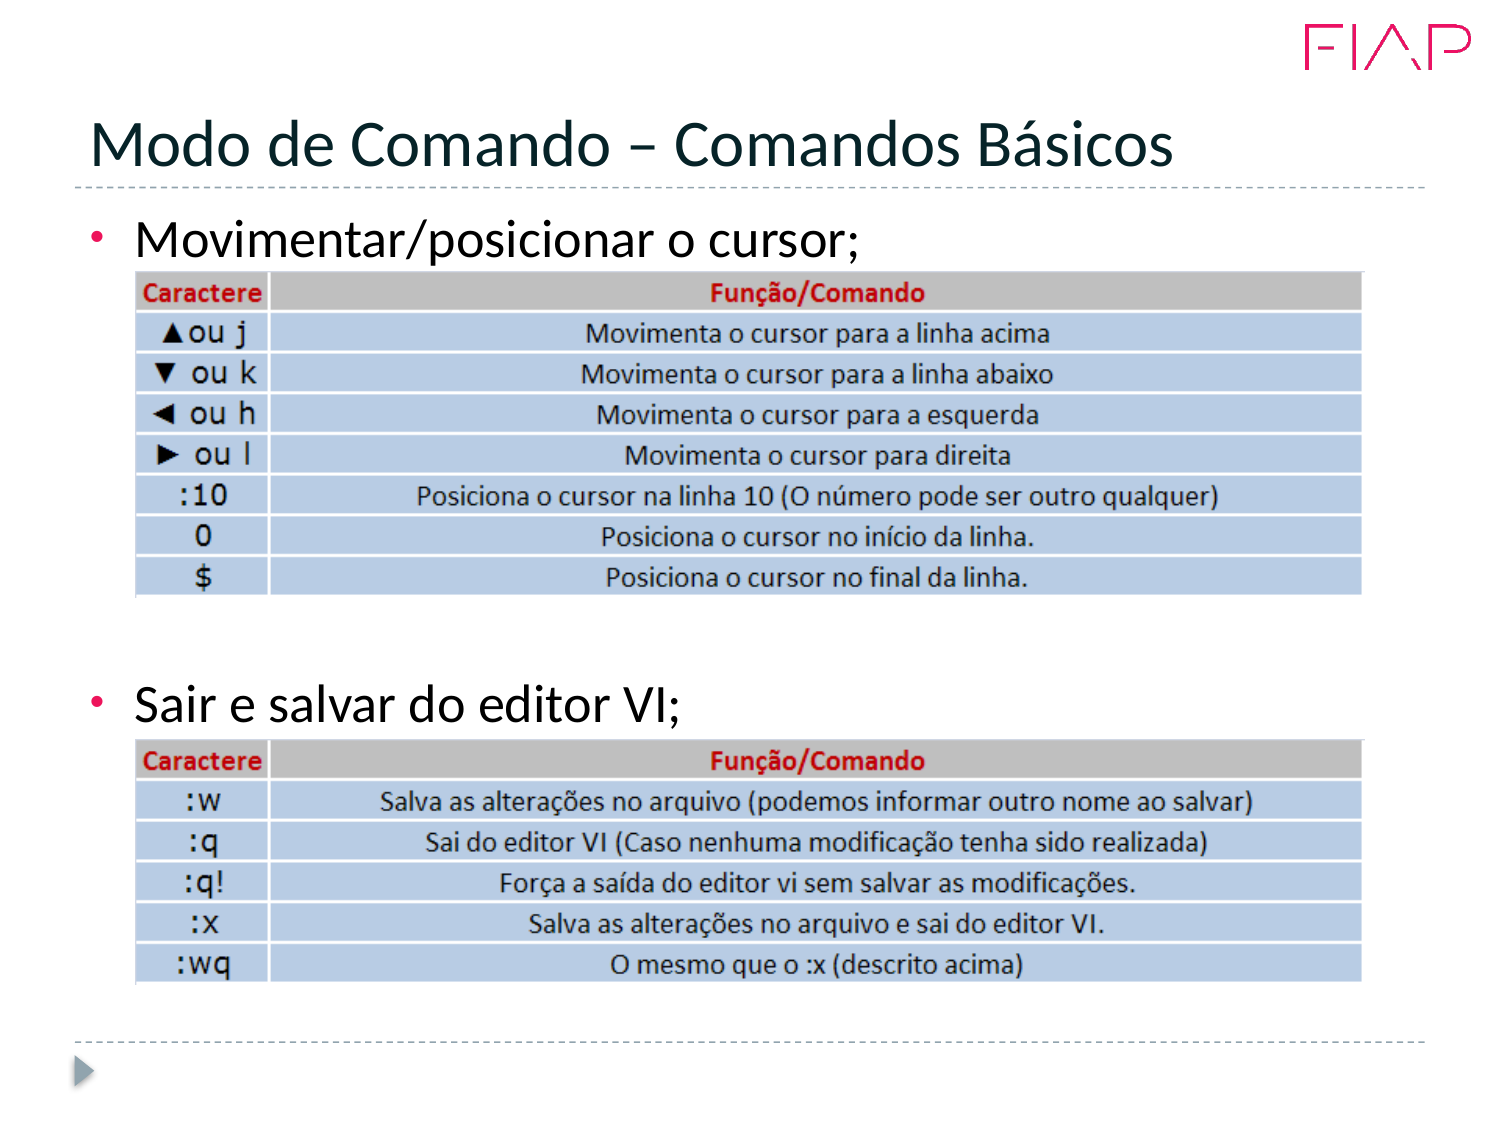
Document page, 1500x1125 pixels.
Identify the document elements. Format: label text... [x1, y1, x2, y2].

picture [1425, 24, 1471, 70]
picture [134, 739, 1365, 986]
list Movimentar/posicionar o cursor; Sair e salvar do editor VI; [75, 196, 1425, 1007]
title Modo de Comando – Comandos Básicos [75, 24, 1425, 188]
picture [134, 271, 1365, 599]
